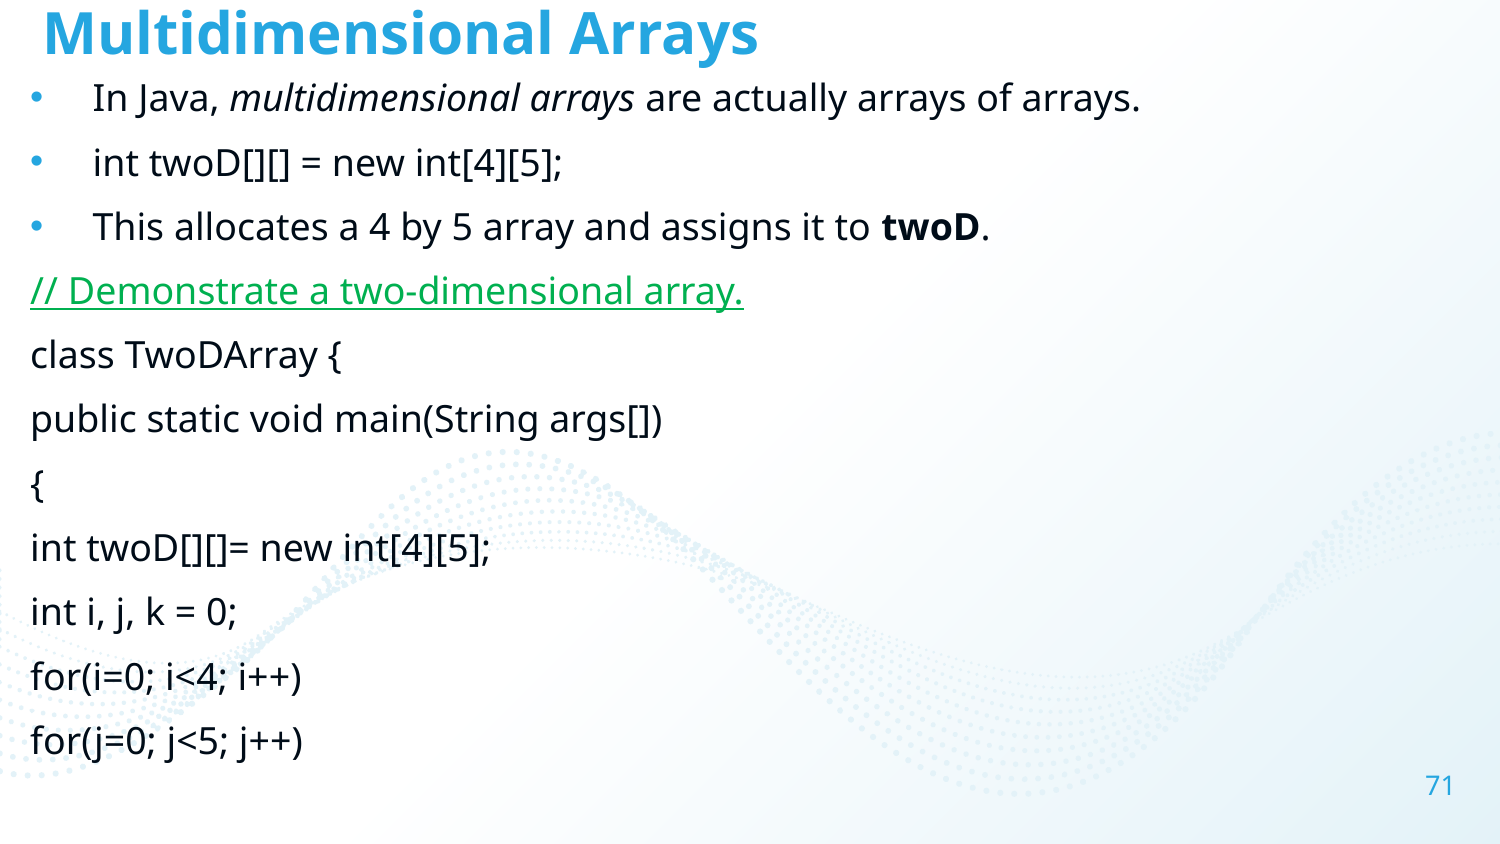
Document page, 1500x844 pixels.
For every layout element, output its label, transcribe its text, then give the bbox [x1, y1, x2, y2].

slide_number 71 [1366, 754, 1457, 819]
list In Java, multidimensional arrays are actually arrays of arrays. int twoD[][] = new int[4][5]; This allocates a 4 by 5 array and assigns it to twoD. // Demonstrate a two-dimensional array. class TwoDArray { public static void main(String args[]) { int twoD[][]= new int[4][5]; int i, j, k = 0; for(i=0; i<4; i++) for(j=0; j<5; j++) [17, 67, 1495, 844]
title Multidimensional Arrays [29, 0, 1412, 67]
